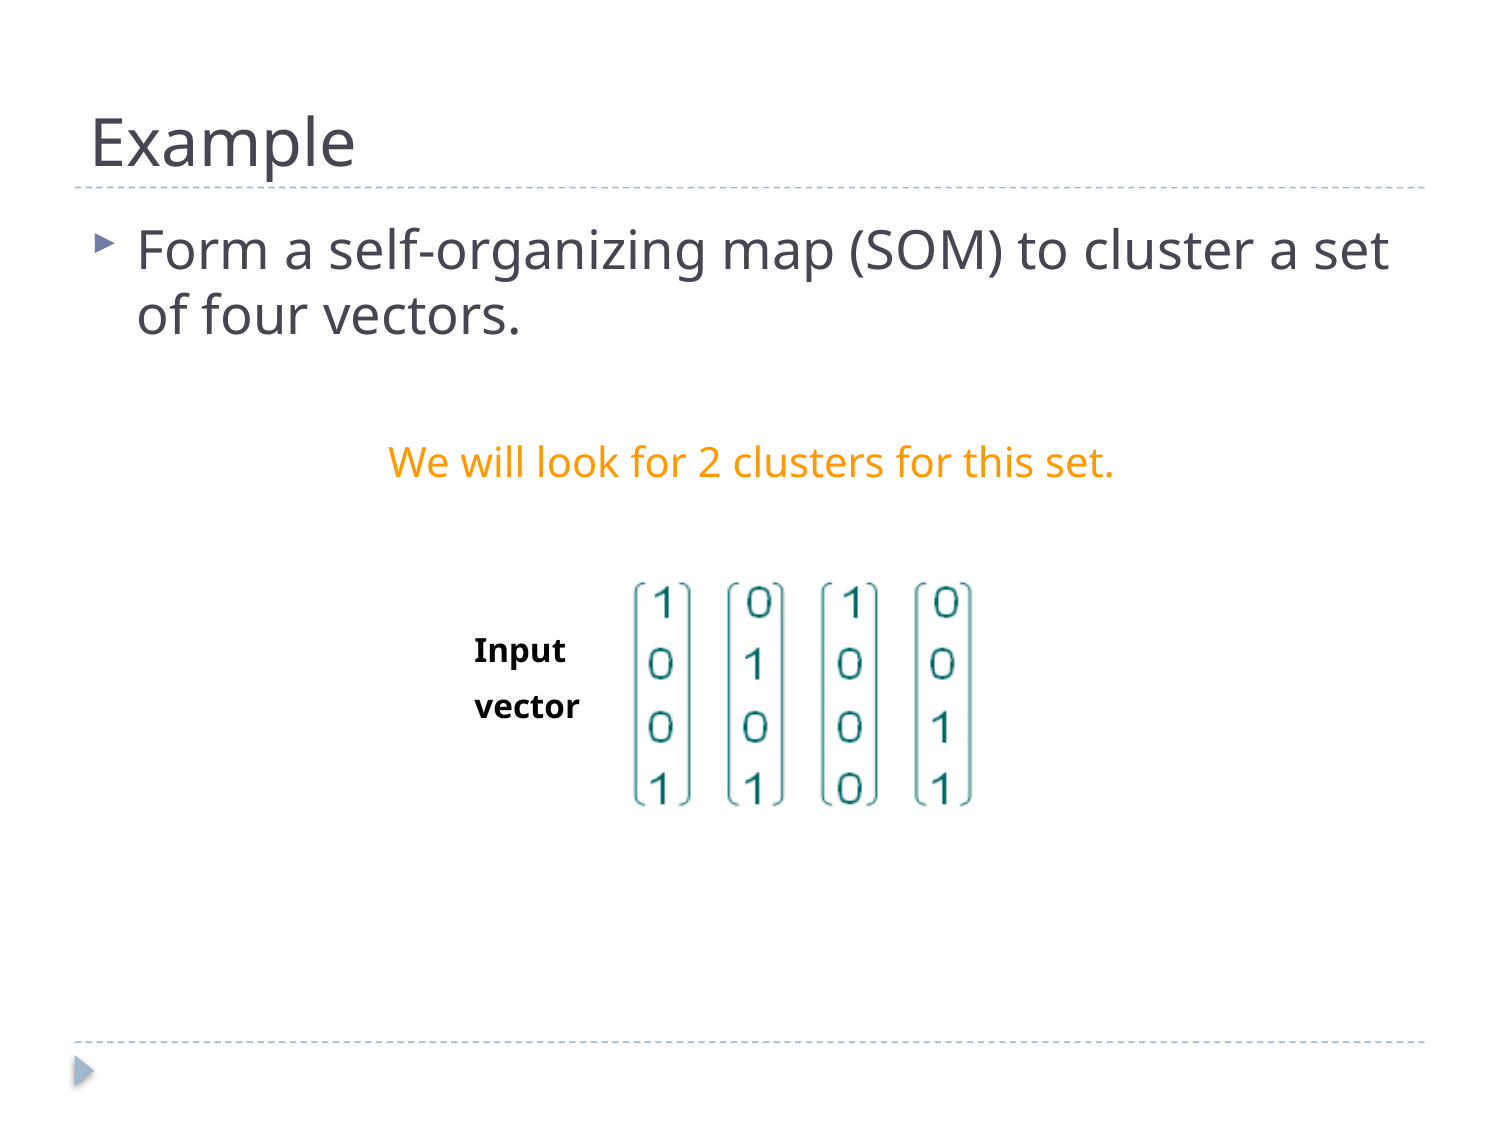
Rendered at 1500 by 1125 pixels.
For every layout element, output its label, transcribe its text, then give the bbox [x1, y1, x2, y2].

picture [612, 562, 995, 831]
text_box Input vector [459, 621, 606, 733]
title Example [75, 24, 1425, 188]
list Form a self-organizing map (SOM) to cluster a set of four vectors. We will look for 2 clusters for this set. [76, 208, 1427, 1019]
